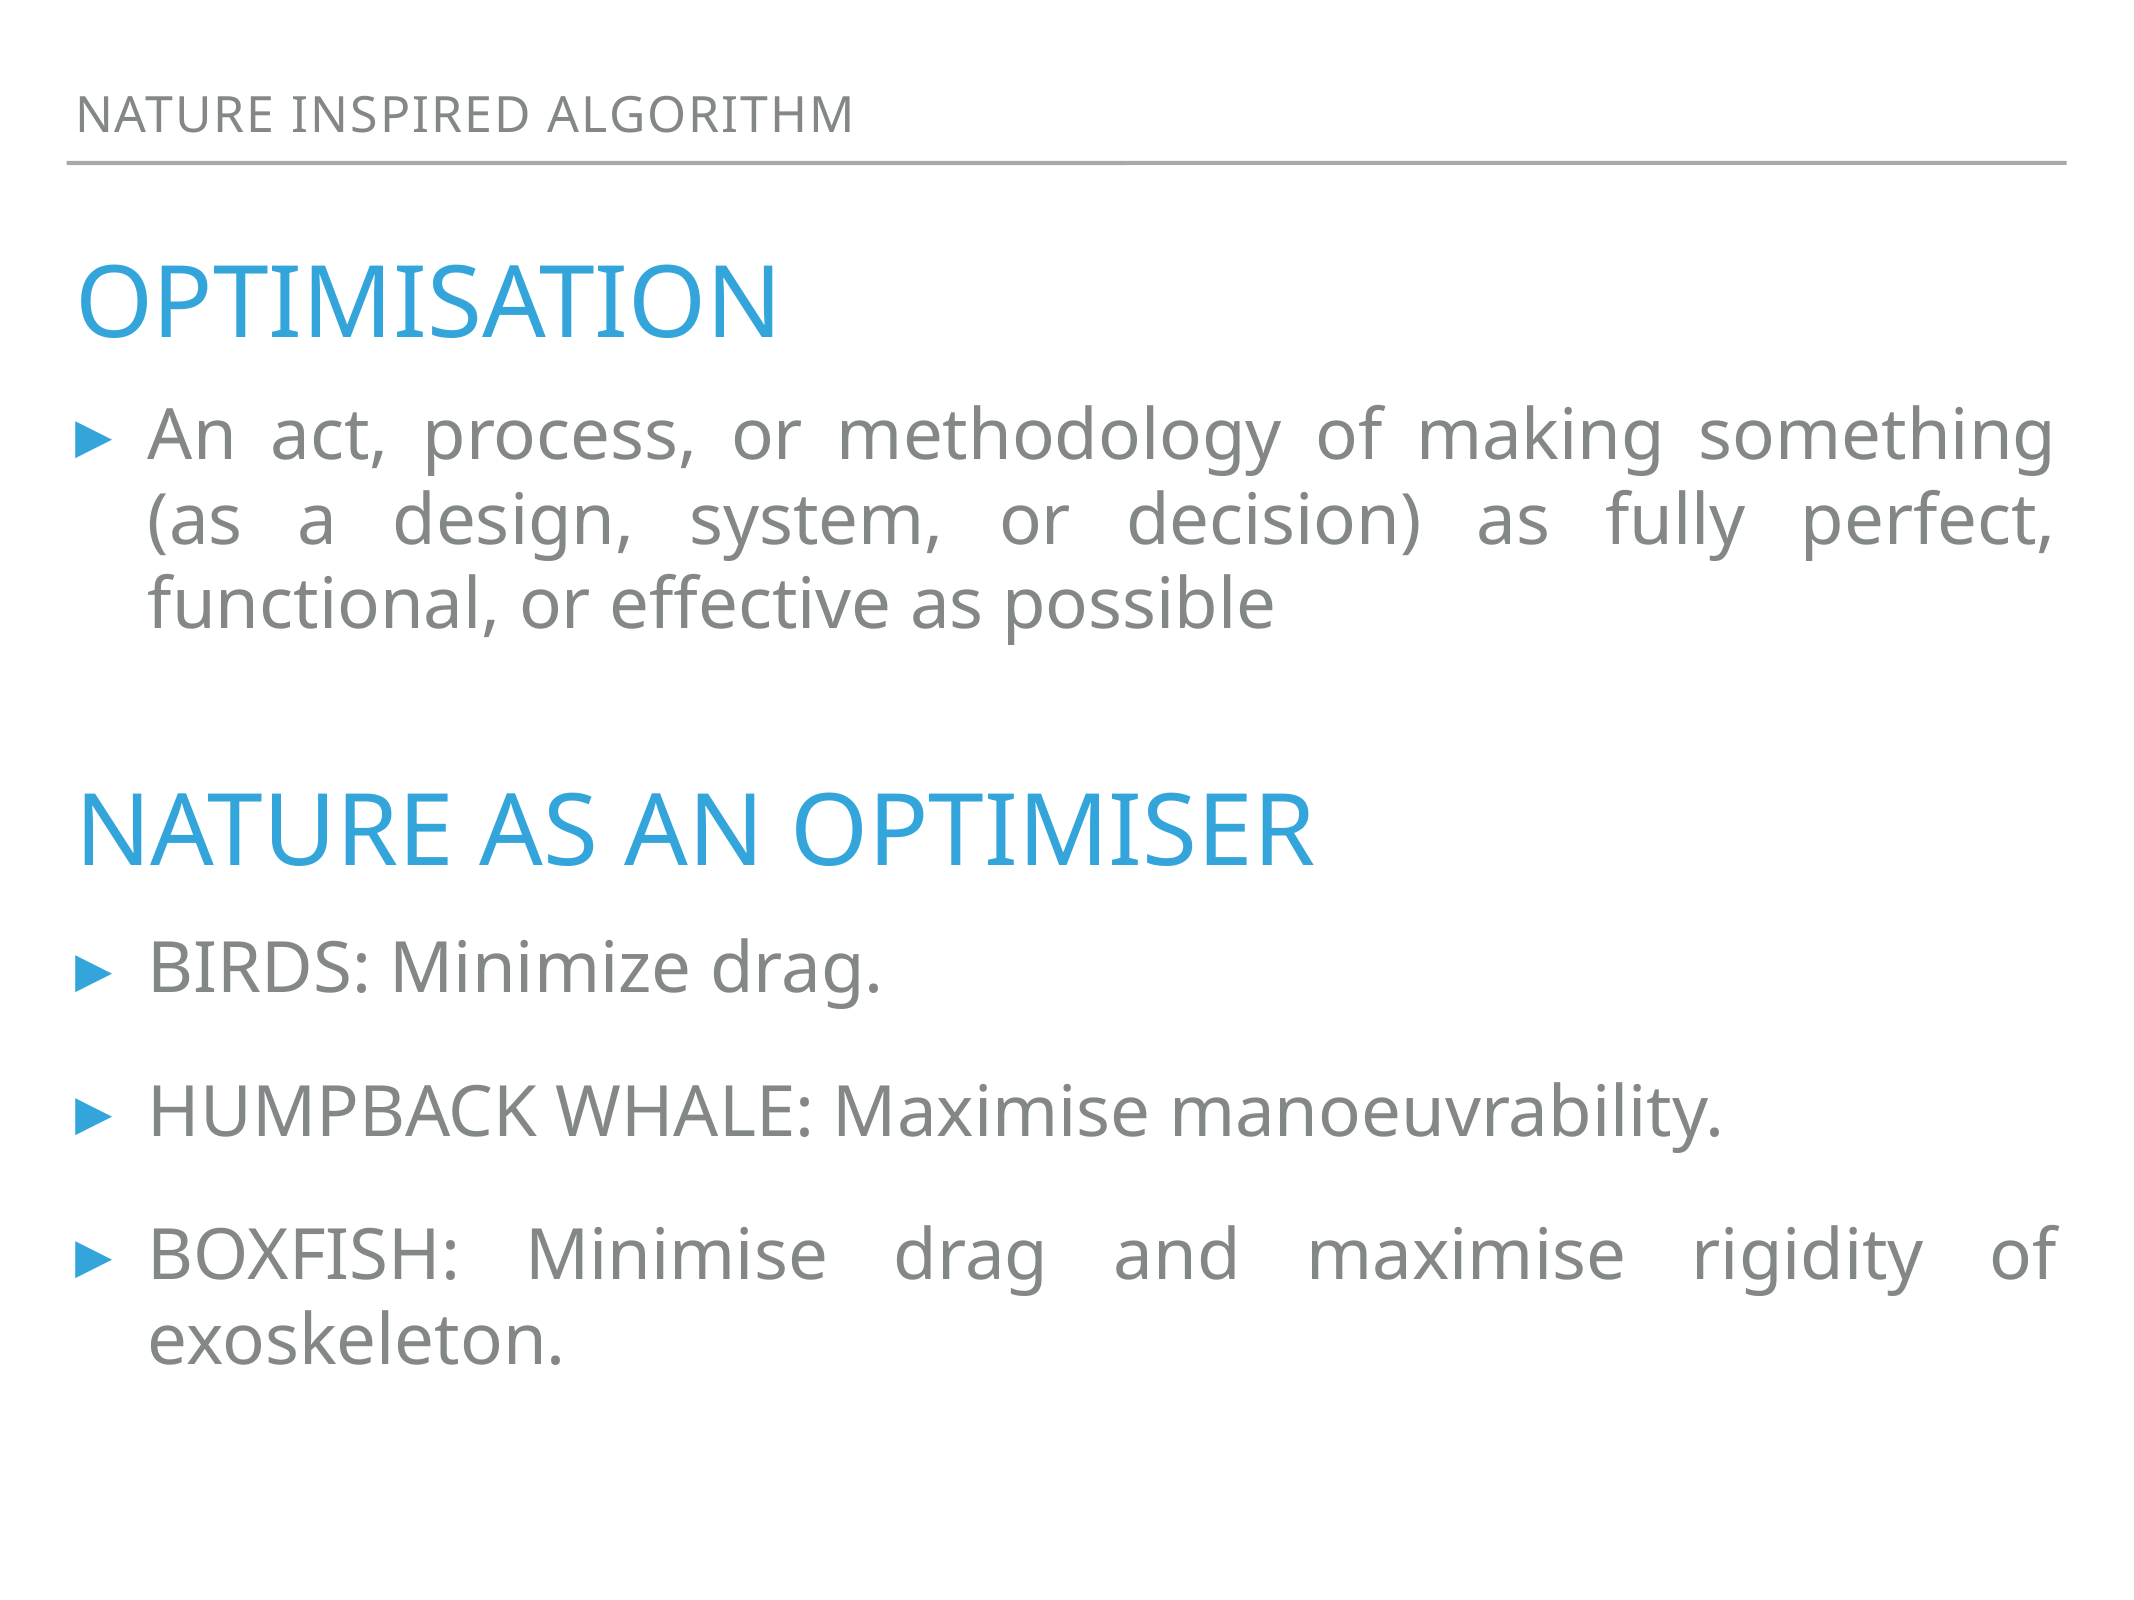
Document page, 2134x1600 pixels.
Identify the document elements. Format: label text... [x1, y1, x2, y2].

text_box BIRDS: Minimize drag. HUMPBACK WHALE: Maximise manoeuvrability. BOXFISH: Minimise drag and maximise rigidity of exoskeleton. [66, 913, 2067, 1519]
list NATURE INSPIRED ALGORITHM [66, 74, 1798, 151]
text_box NATURE AS AN OPTIMISER [66, 780, 2067, 899]
title OPTIMISATION [66, 251, 2068, 372]
list An act, process, or methodology of making something (as a design, system, or decision) as fully perfect, functional, or effective as possible [66, 379, 2068, 702]
